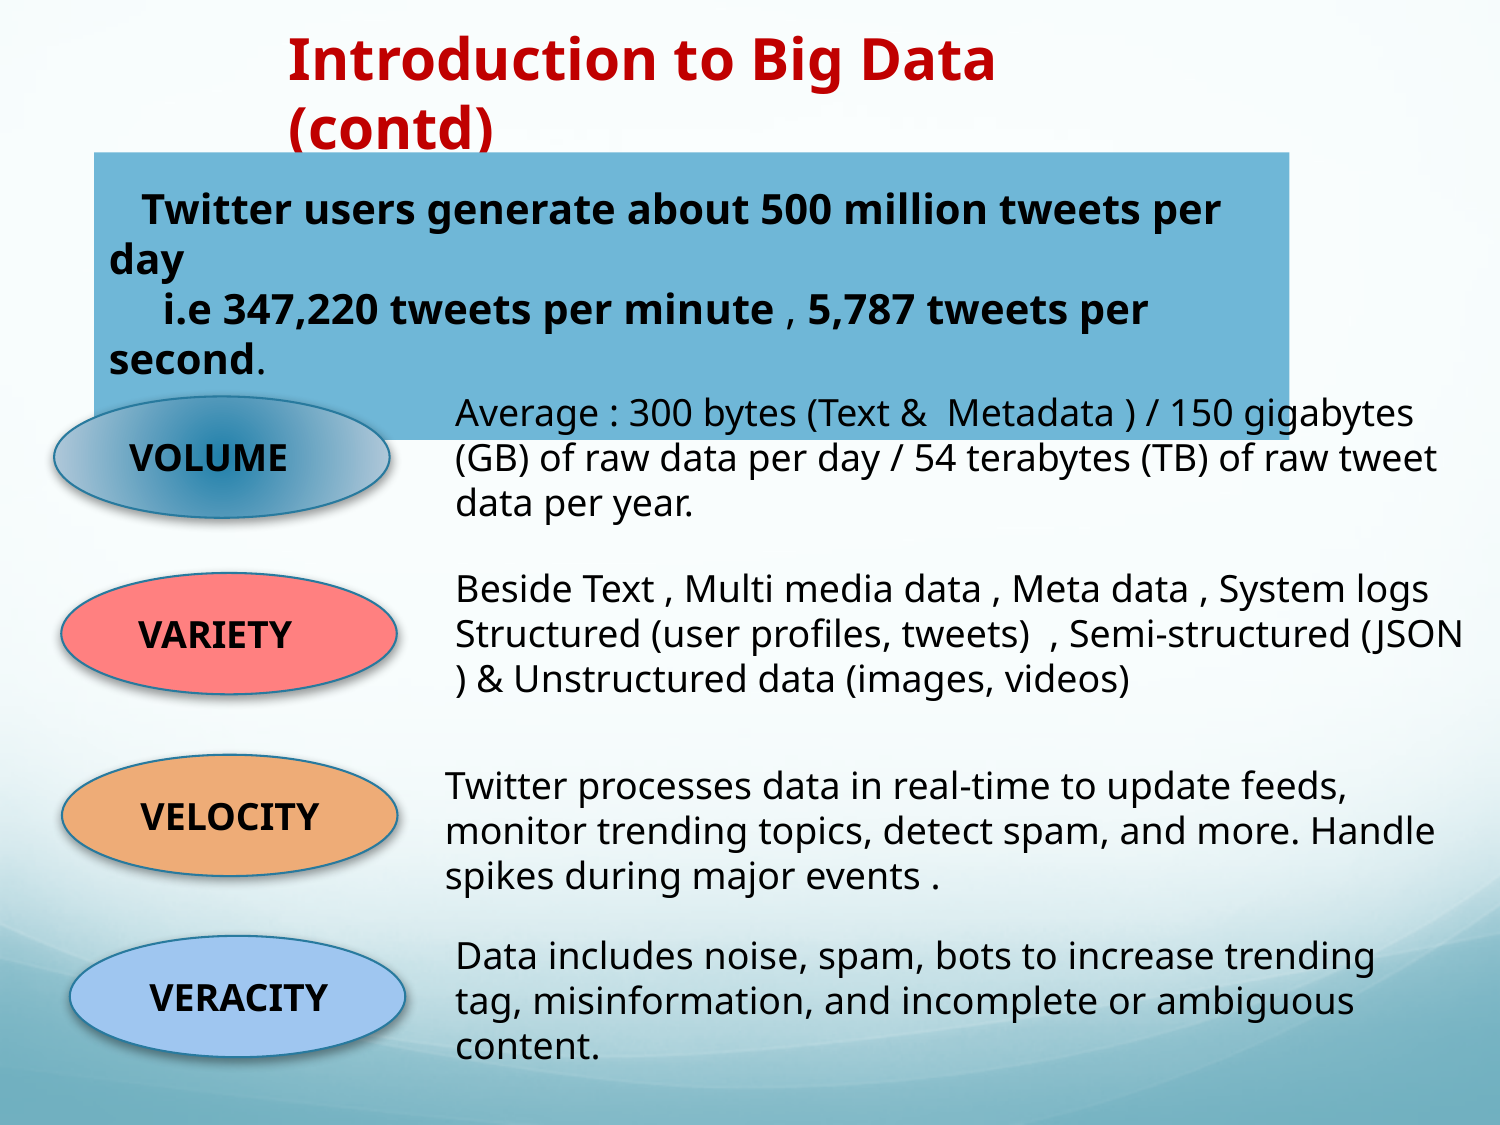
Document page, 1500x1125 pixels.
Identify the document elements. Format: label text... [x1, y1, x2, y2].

text_box Twitter users generate about 500 million tweets per day i.e 347,220 tweets per minute , 5,787 tweets per second. [94, 152, 1290, 440]
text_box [61, 754, 398, 877]
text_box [69, 935, 406, 1058]
text_box Introduction to Big Data (contd) [273, 14, 1228, 152]
text_box Twitter processes data in real-time to update feeds, monitor trending topics, detect spam, and more. Handle spikes during major events . [429, 754, 1474, 905]
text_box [53, 395, 391, 519]
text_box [60, 572, 398, 695]
text_box Average : 300 bytes (Text & Metadata ) / 150 gigabytes (GB) of raw data per day / 54 terabytes (TB) of raw tweet data per year. [440, 381, 1464, 531]
text_box Data includes noise, spam, bots to increase trending tag, misinformation, and incomplete or ambiguous content. [440, 924, 1464, 1075]
text_box Beside Text , Multi media data , Meta data , System logs Structured (user profiles, tweets) , Semi-structured (JSON ) & Unstructured data (images, videos) [440, 557, 1484, 708]
